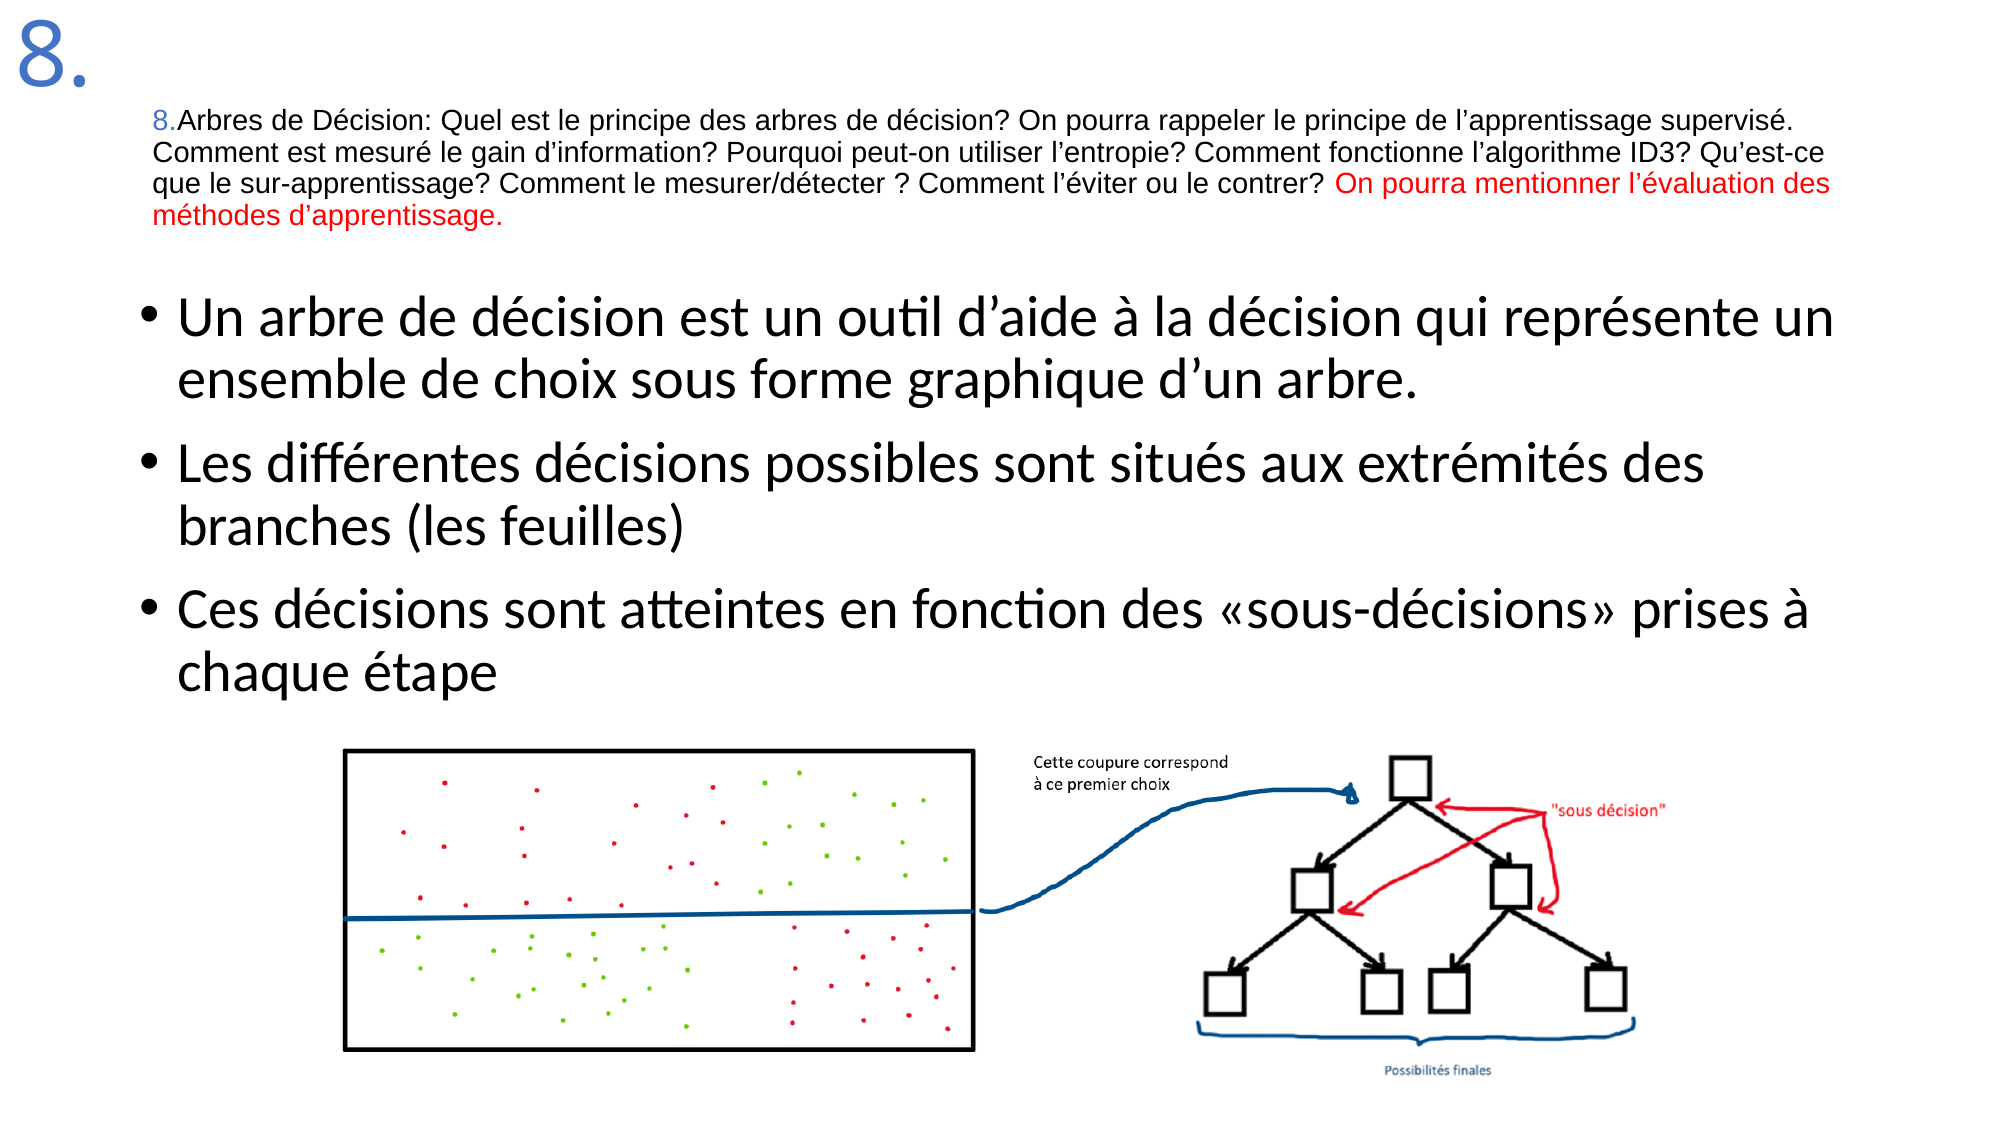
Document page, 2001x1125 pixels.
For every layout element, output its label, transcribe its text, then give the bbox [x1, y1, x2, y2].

picture [322, 718, 1677, 1098]
text_box 8. [0, 0, 123, 166]
title 8.Arbres de Décision: Quel est le principe des arbres de décision? On pourra rappeler le principe de l’apprentissage supervisé. Comment est mesuré le gain d’information? Pourquoi peut-on utiliser l’entropie? Comment fonctionne l’algorithme ID3? Qu’est-ce que le sur-apprentissage? Comment le mesurer/détecter ? Comment l’éviter ou le contrer? On pourra mentionner l’évaluation des méthodes d’apprentissage. [137, 59, 1863, 278]
list Un arbre de décision est un outil d’aide à la décision qui représente un ensemble de choix sous forme graphique d’un arbre. Les différentes décisions possibles sont situés aux extrémités des branches (les feuilles) Ces décisions sont atteintes en fonction des «sous-décisions» prises à chaque étape [124, 278, 1876, 987]
